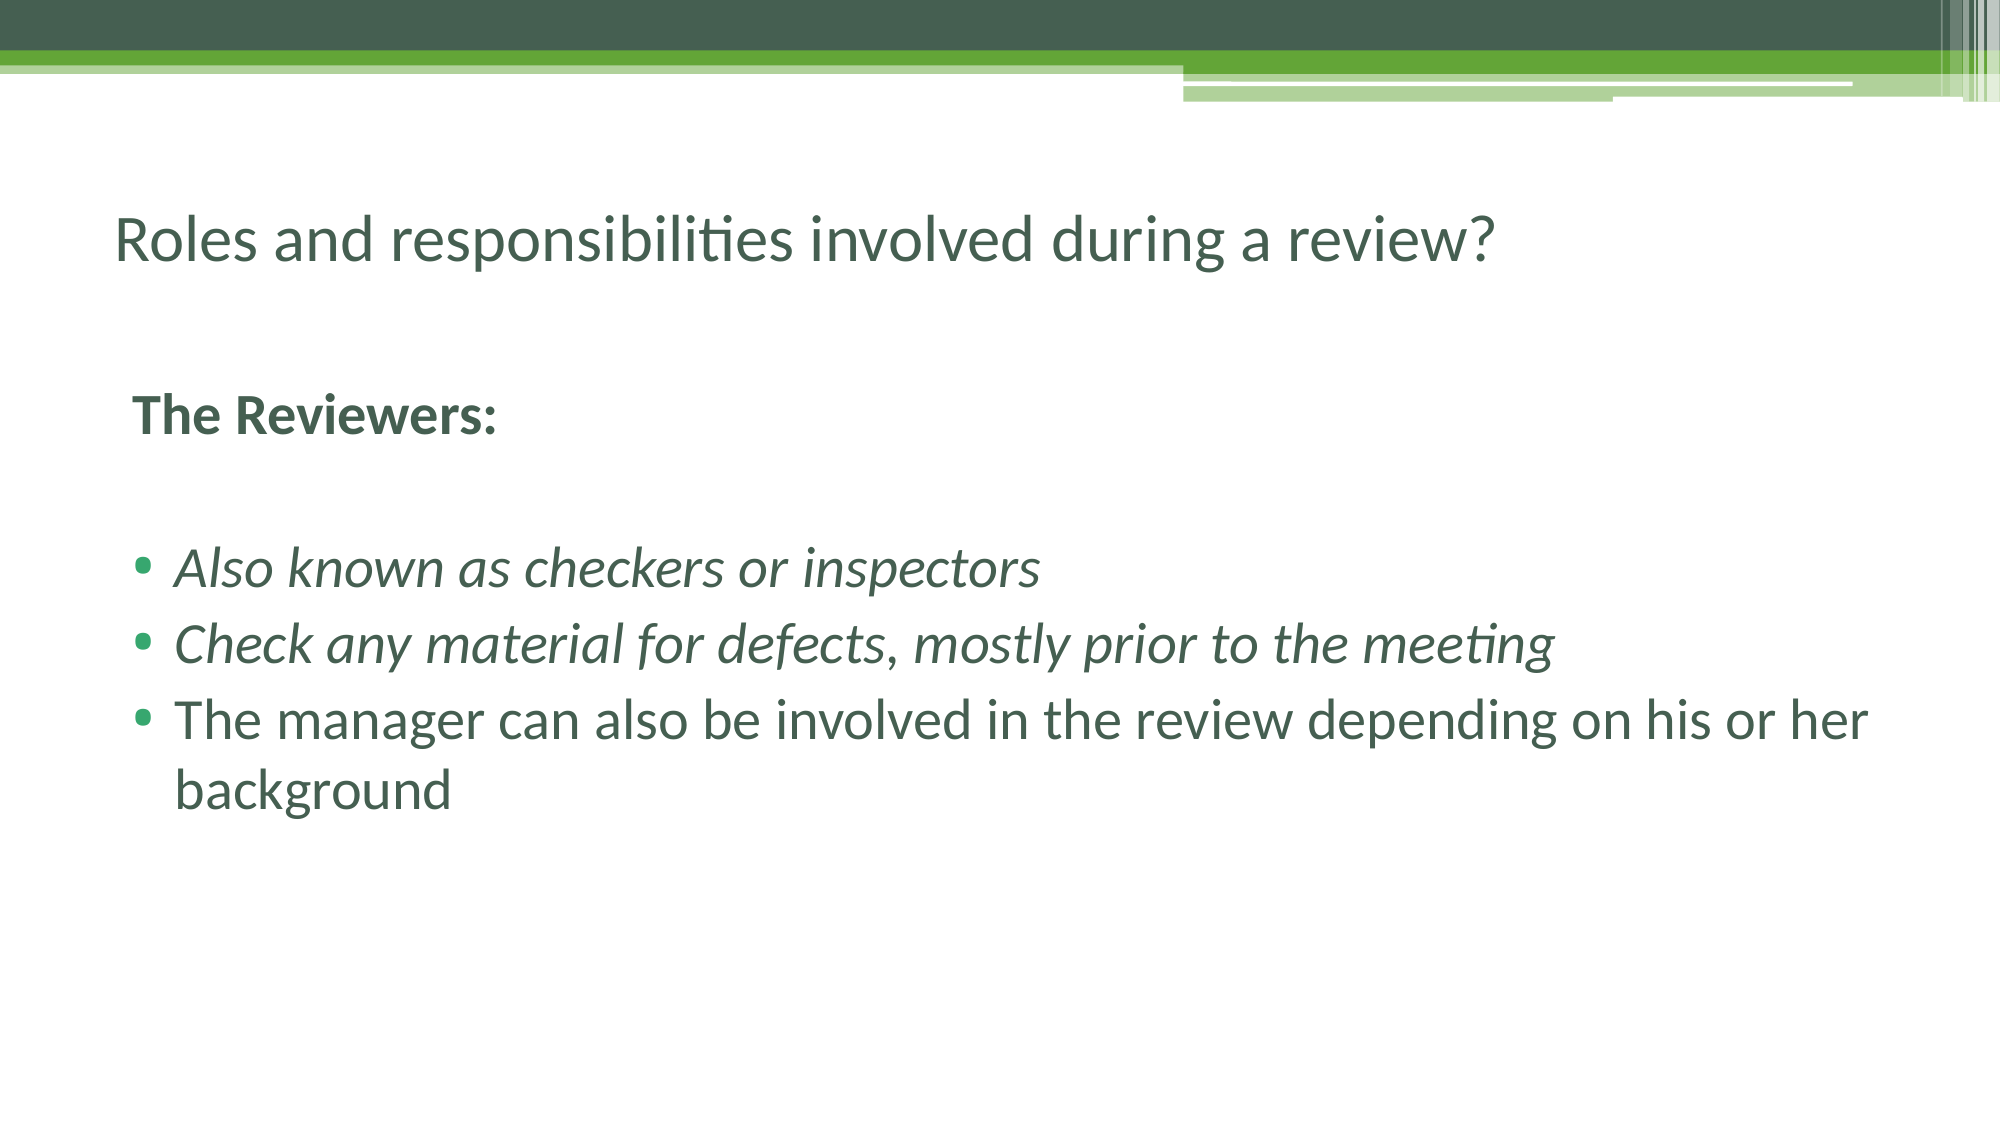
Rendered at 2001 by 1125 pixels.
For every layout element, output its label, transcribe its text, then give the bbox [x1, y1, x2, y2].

title Roles and responsibilities involved during a review? [99, 187, 1900, 363]
list The Reviewers: Also known as checkers or inspectors Check any material for defects, mostly prior to the meeting The manager can also be involved in the review depending on his or her background [99, 368, 1900, 1079]
